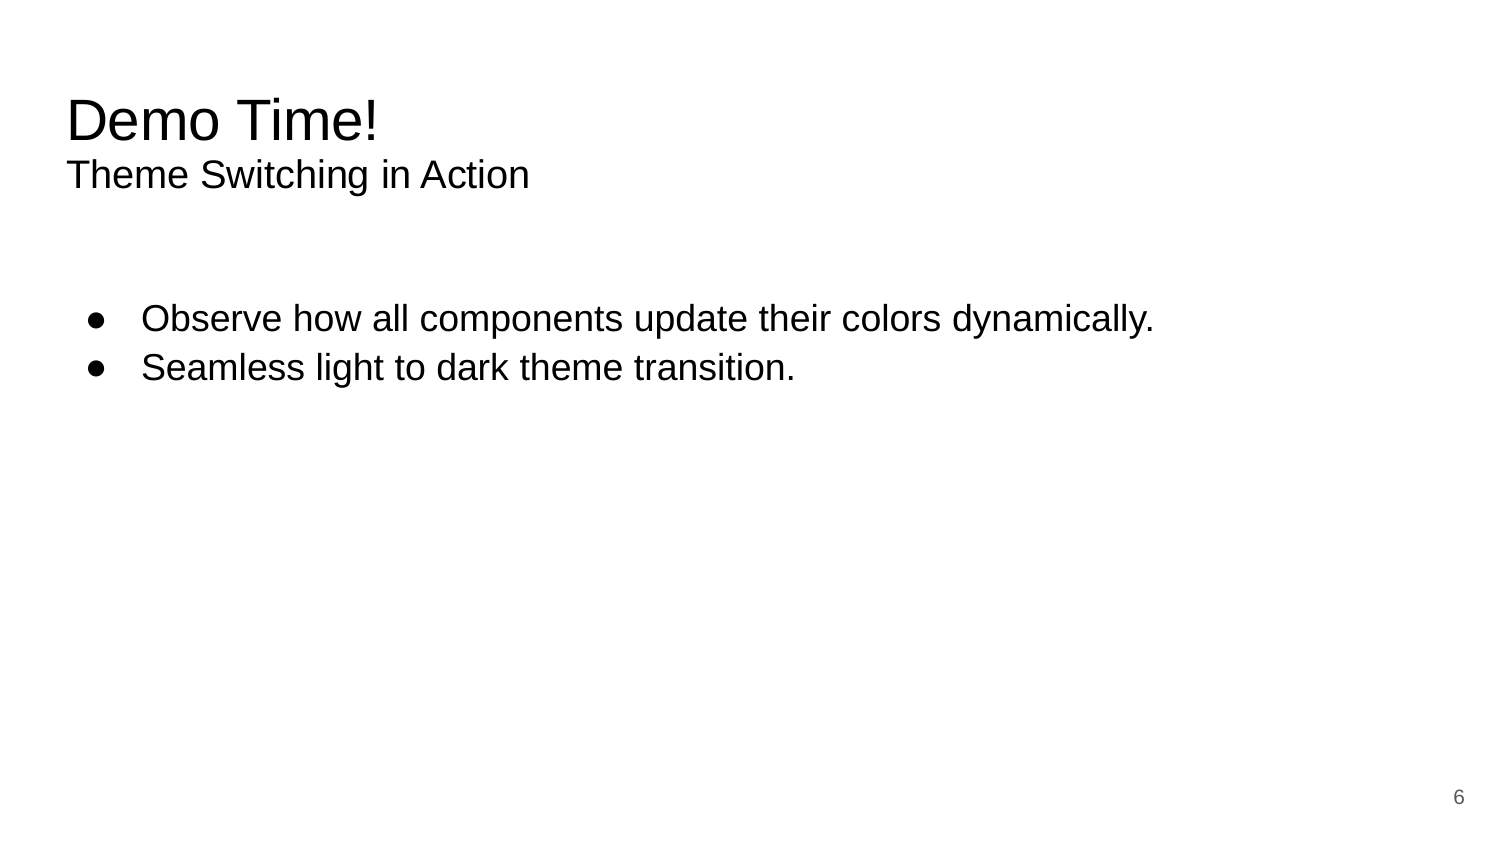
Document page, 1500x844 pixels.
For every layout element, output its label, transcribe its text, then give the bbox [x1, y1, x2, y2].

list Observe how all components update their colors dynamically. Seamless light to dark theme transition. [51, 276, 1449, 785]
slide_number ‹#› [1389, 764, 1480, 830]
title Demo Time! Theme Switching in Action [51, 72, 1449, 219]
